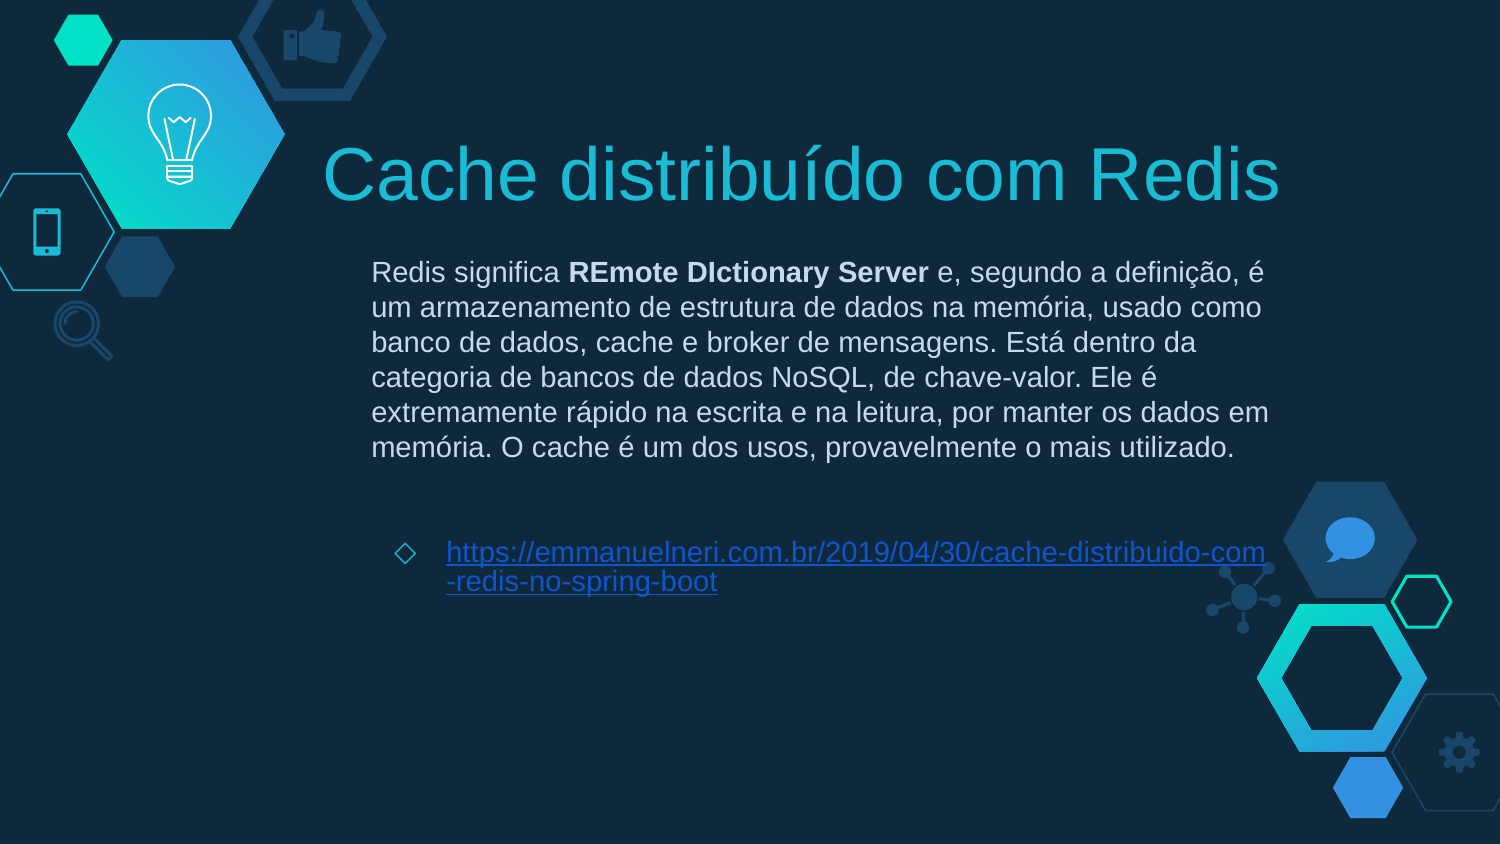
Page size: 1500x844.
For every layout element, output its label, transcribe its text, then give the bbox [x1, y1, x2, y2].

subtitle Redis significa REmote DIctionary Server e, segundo a definição, é um armazenamento de estrutura de dados na memória, usado como banco de dados, cache e broker de mensagens. Está dentro da categoria de bancos de dados NoSQL, de chave-valor. Ele é extremamente rápido na escrita e na leitura, por manter os dados em memória. O cache é um dos usos, provavelmente o mais utilizado. https://emmanuelneri.com.br/2019/04/30/cache-distribuido-com-redis-no-spring-boot [356, 238, 1291, 761]
title Cache distribuído com Redis [307, 110, 1500, 217]
